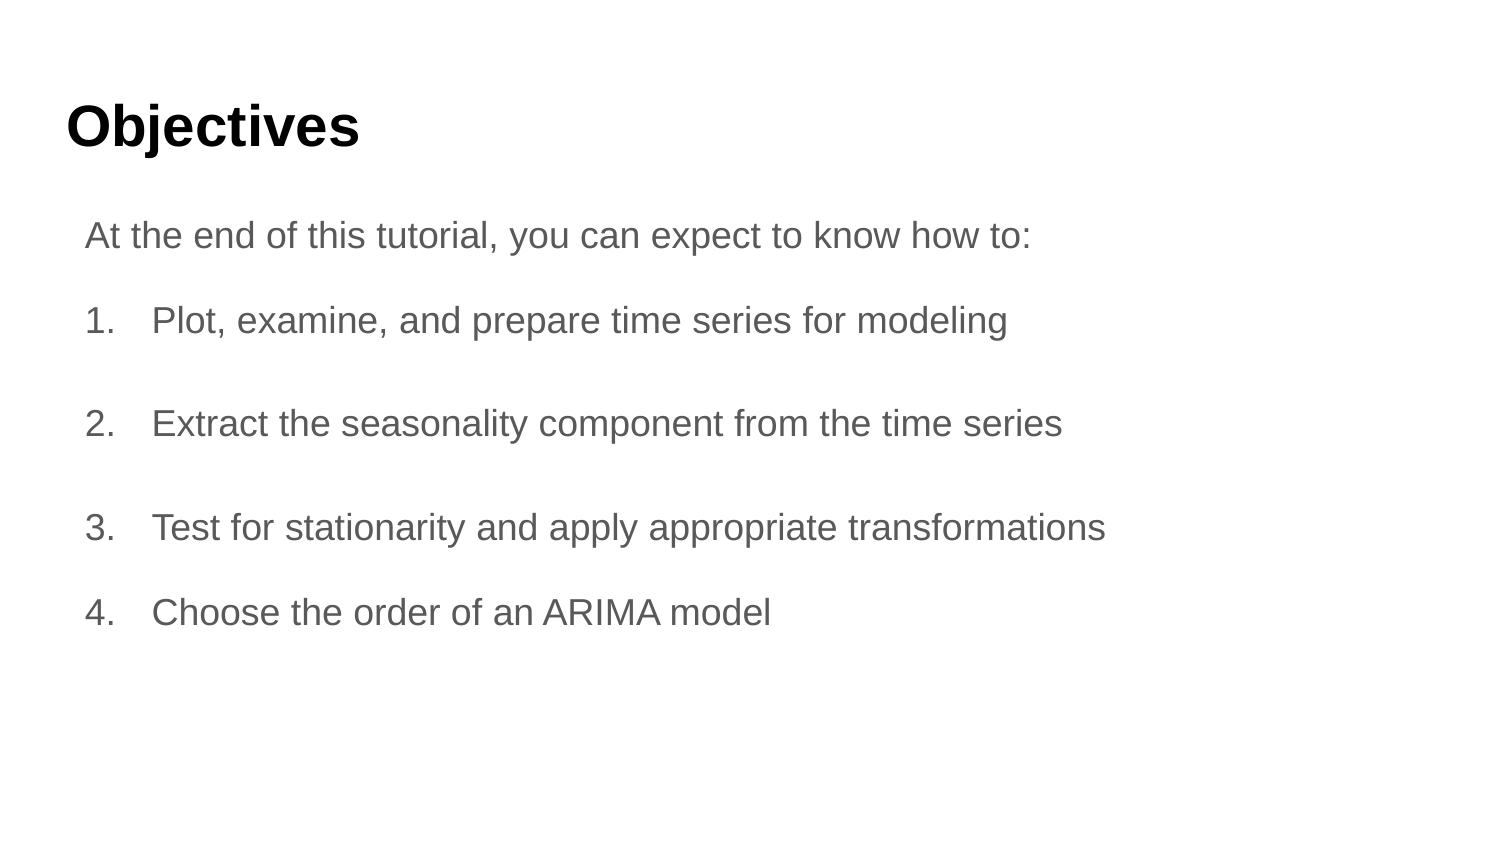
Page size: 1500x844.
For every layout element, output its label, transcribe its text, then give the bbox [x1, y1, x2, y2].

list At the end of this tutorial, you can expect to know how to: Plot, examine, and prepare time series for modeling Extract the seasonality component from the time series Test for stationarity and apply appropriate transformations Choose the order of an ARIMA model [51, 189, 1449, 694]
title Objectives [51, 72, 1449, 167]
